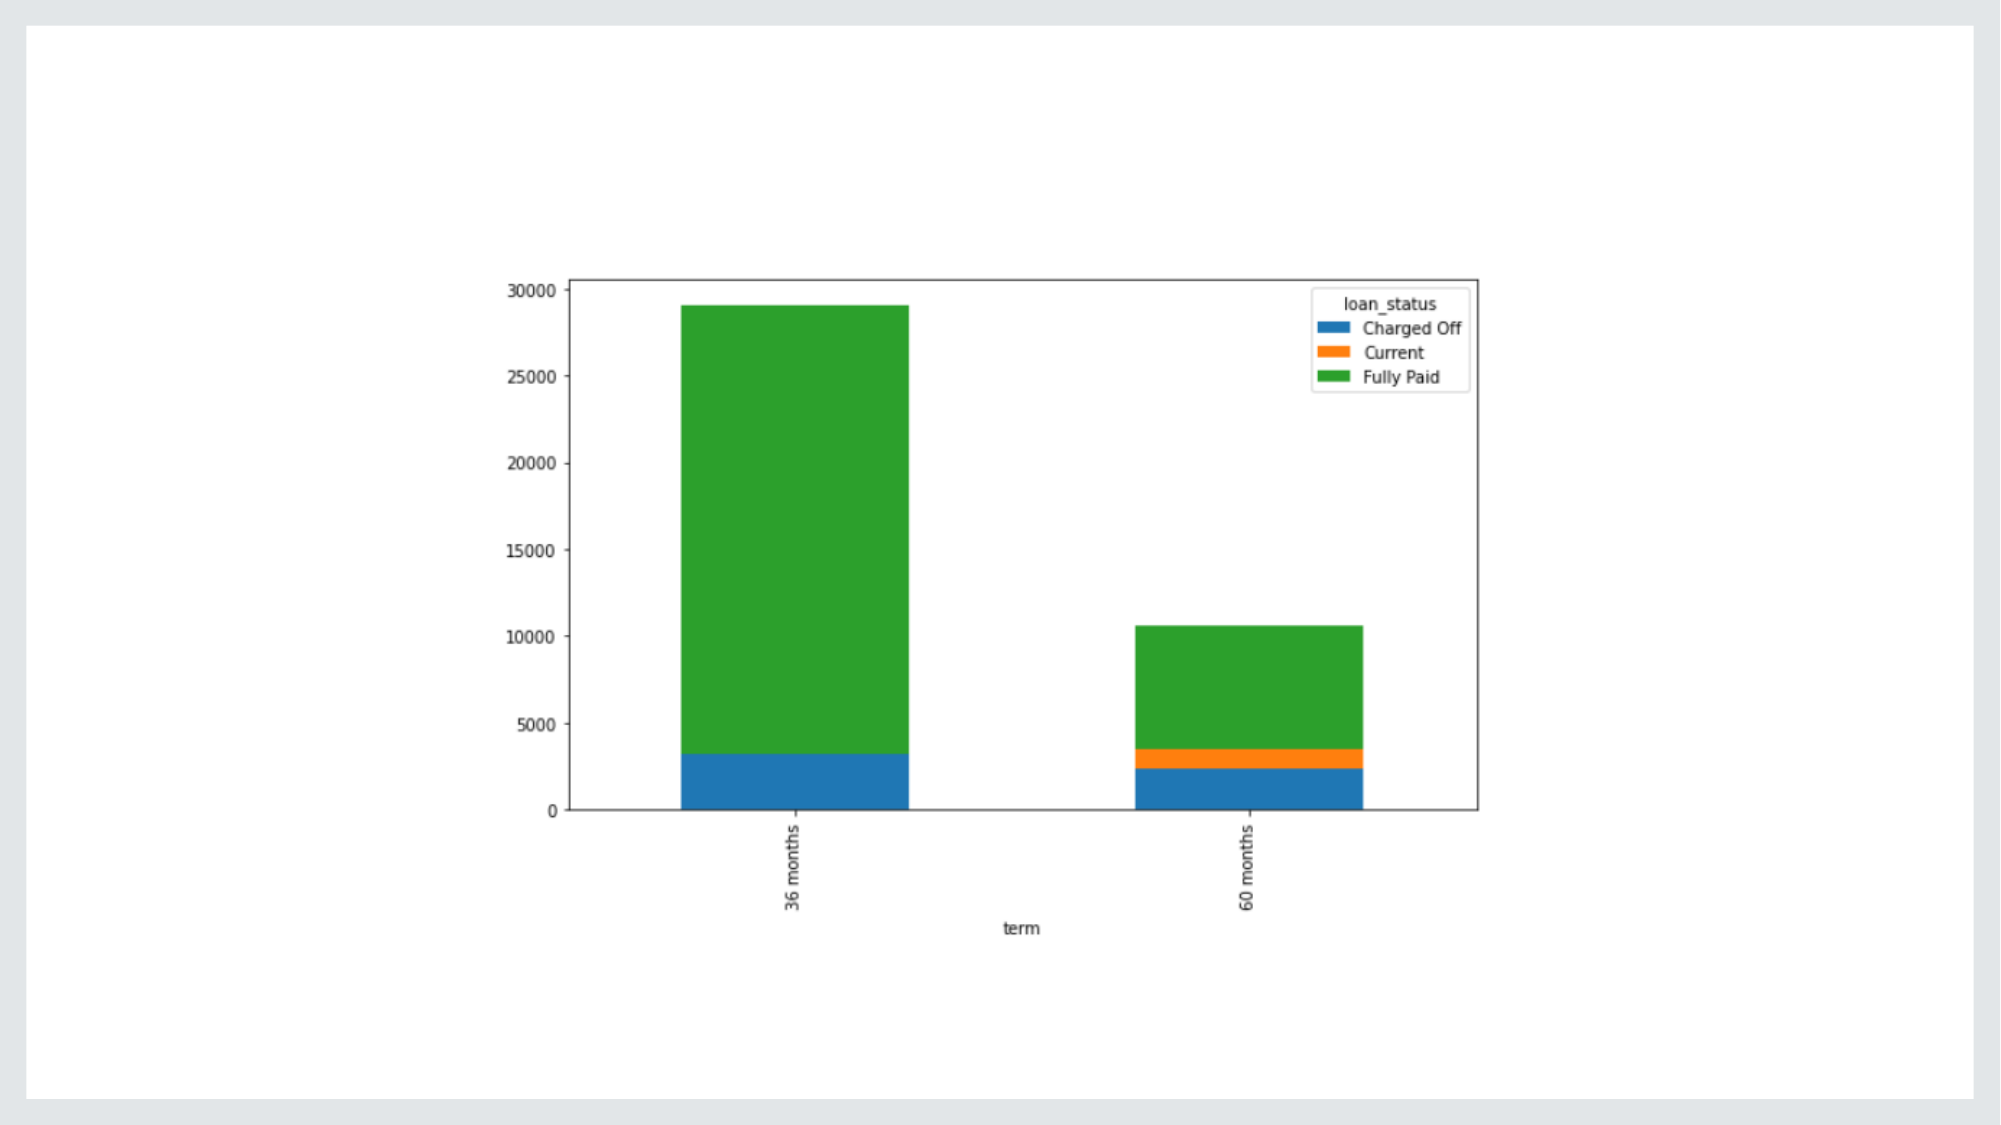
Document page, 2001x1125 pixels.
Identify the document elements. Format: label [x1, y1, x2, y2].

picture [497, 261, 1503, 952]
